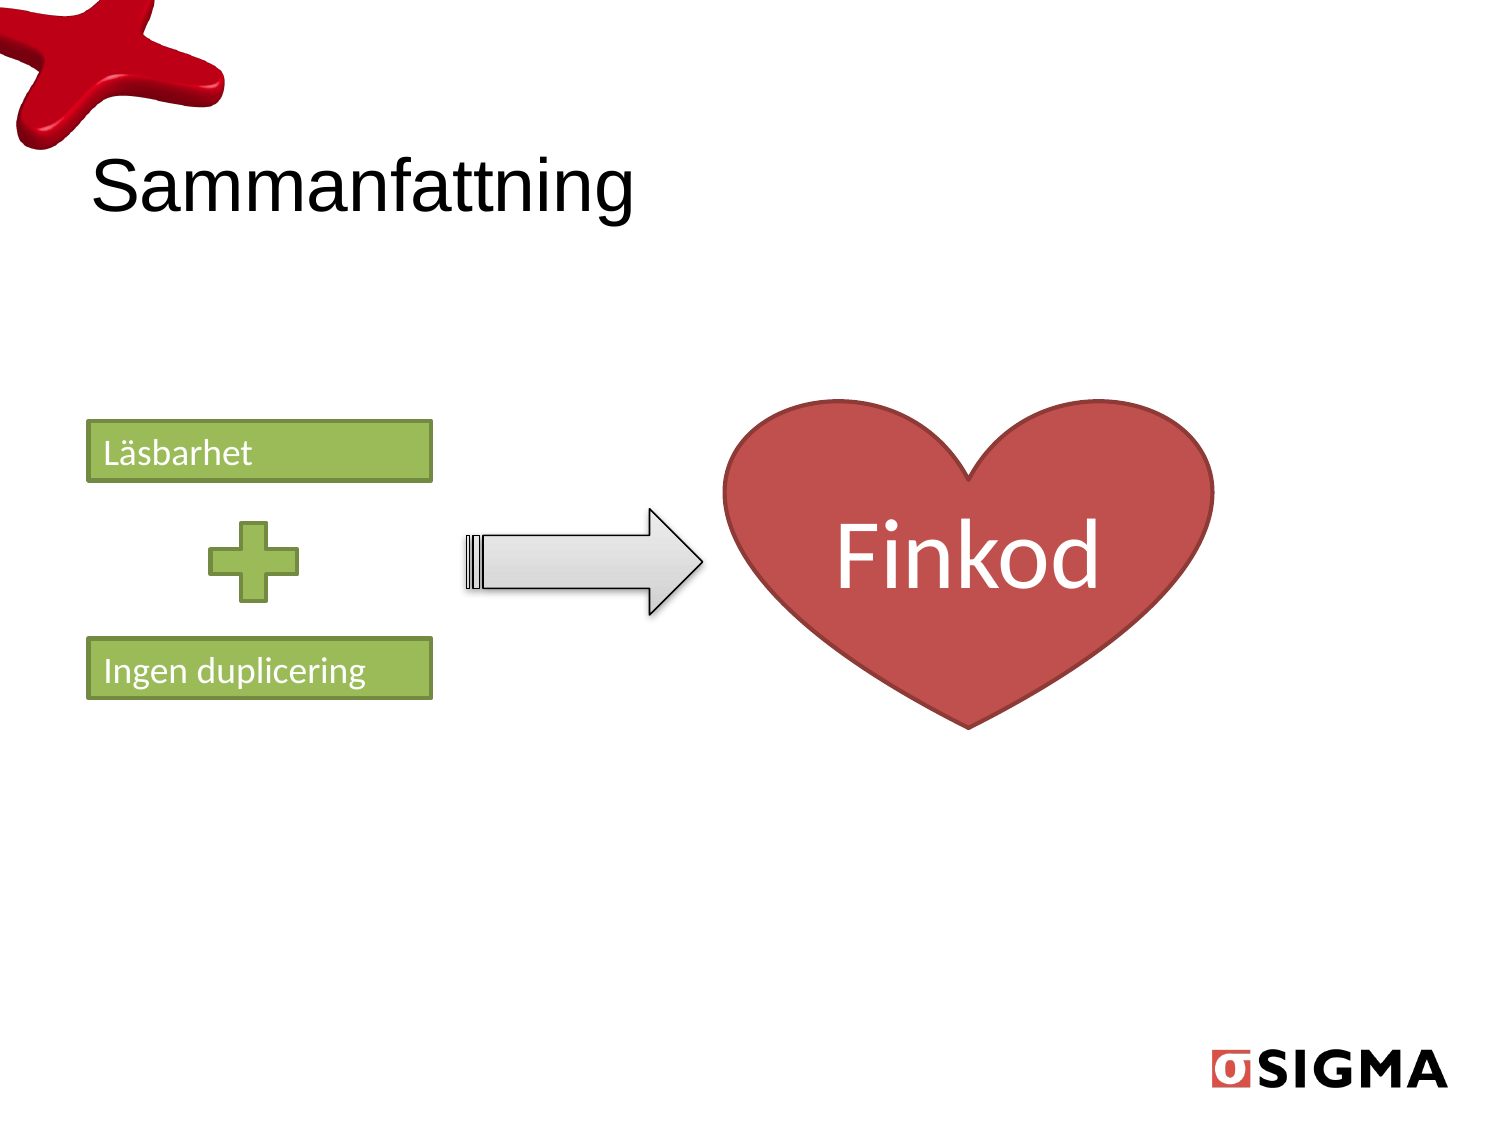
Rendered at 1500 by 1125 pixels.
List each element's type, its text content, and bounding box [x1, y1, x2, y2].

title Sammanfattning [74, 87, 1426, 276]
picture [0, 0, 225, 150]
text_box [482, 507, 704, 616]
text_box Läsbarhet [86, 419, 433, 483]
text_box [472, 535, 480, 589]
text_box [466, 535, 470, 589]
text_box Ingen duplicering [86, 636, 433, 700]
text_box Finkod [722, 399, 1215, 730]
picture [1212, 1049, 1448, 1088]
text_box [208, 521, 299, 603]
